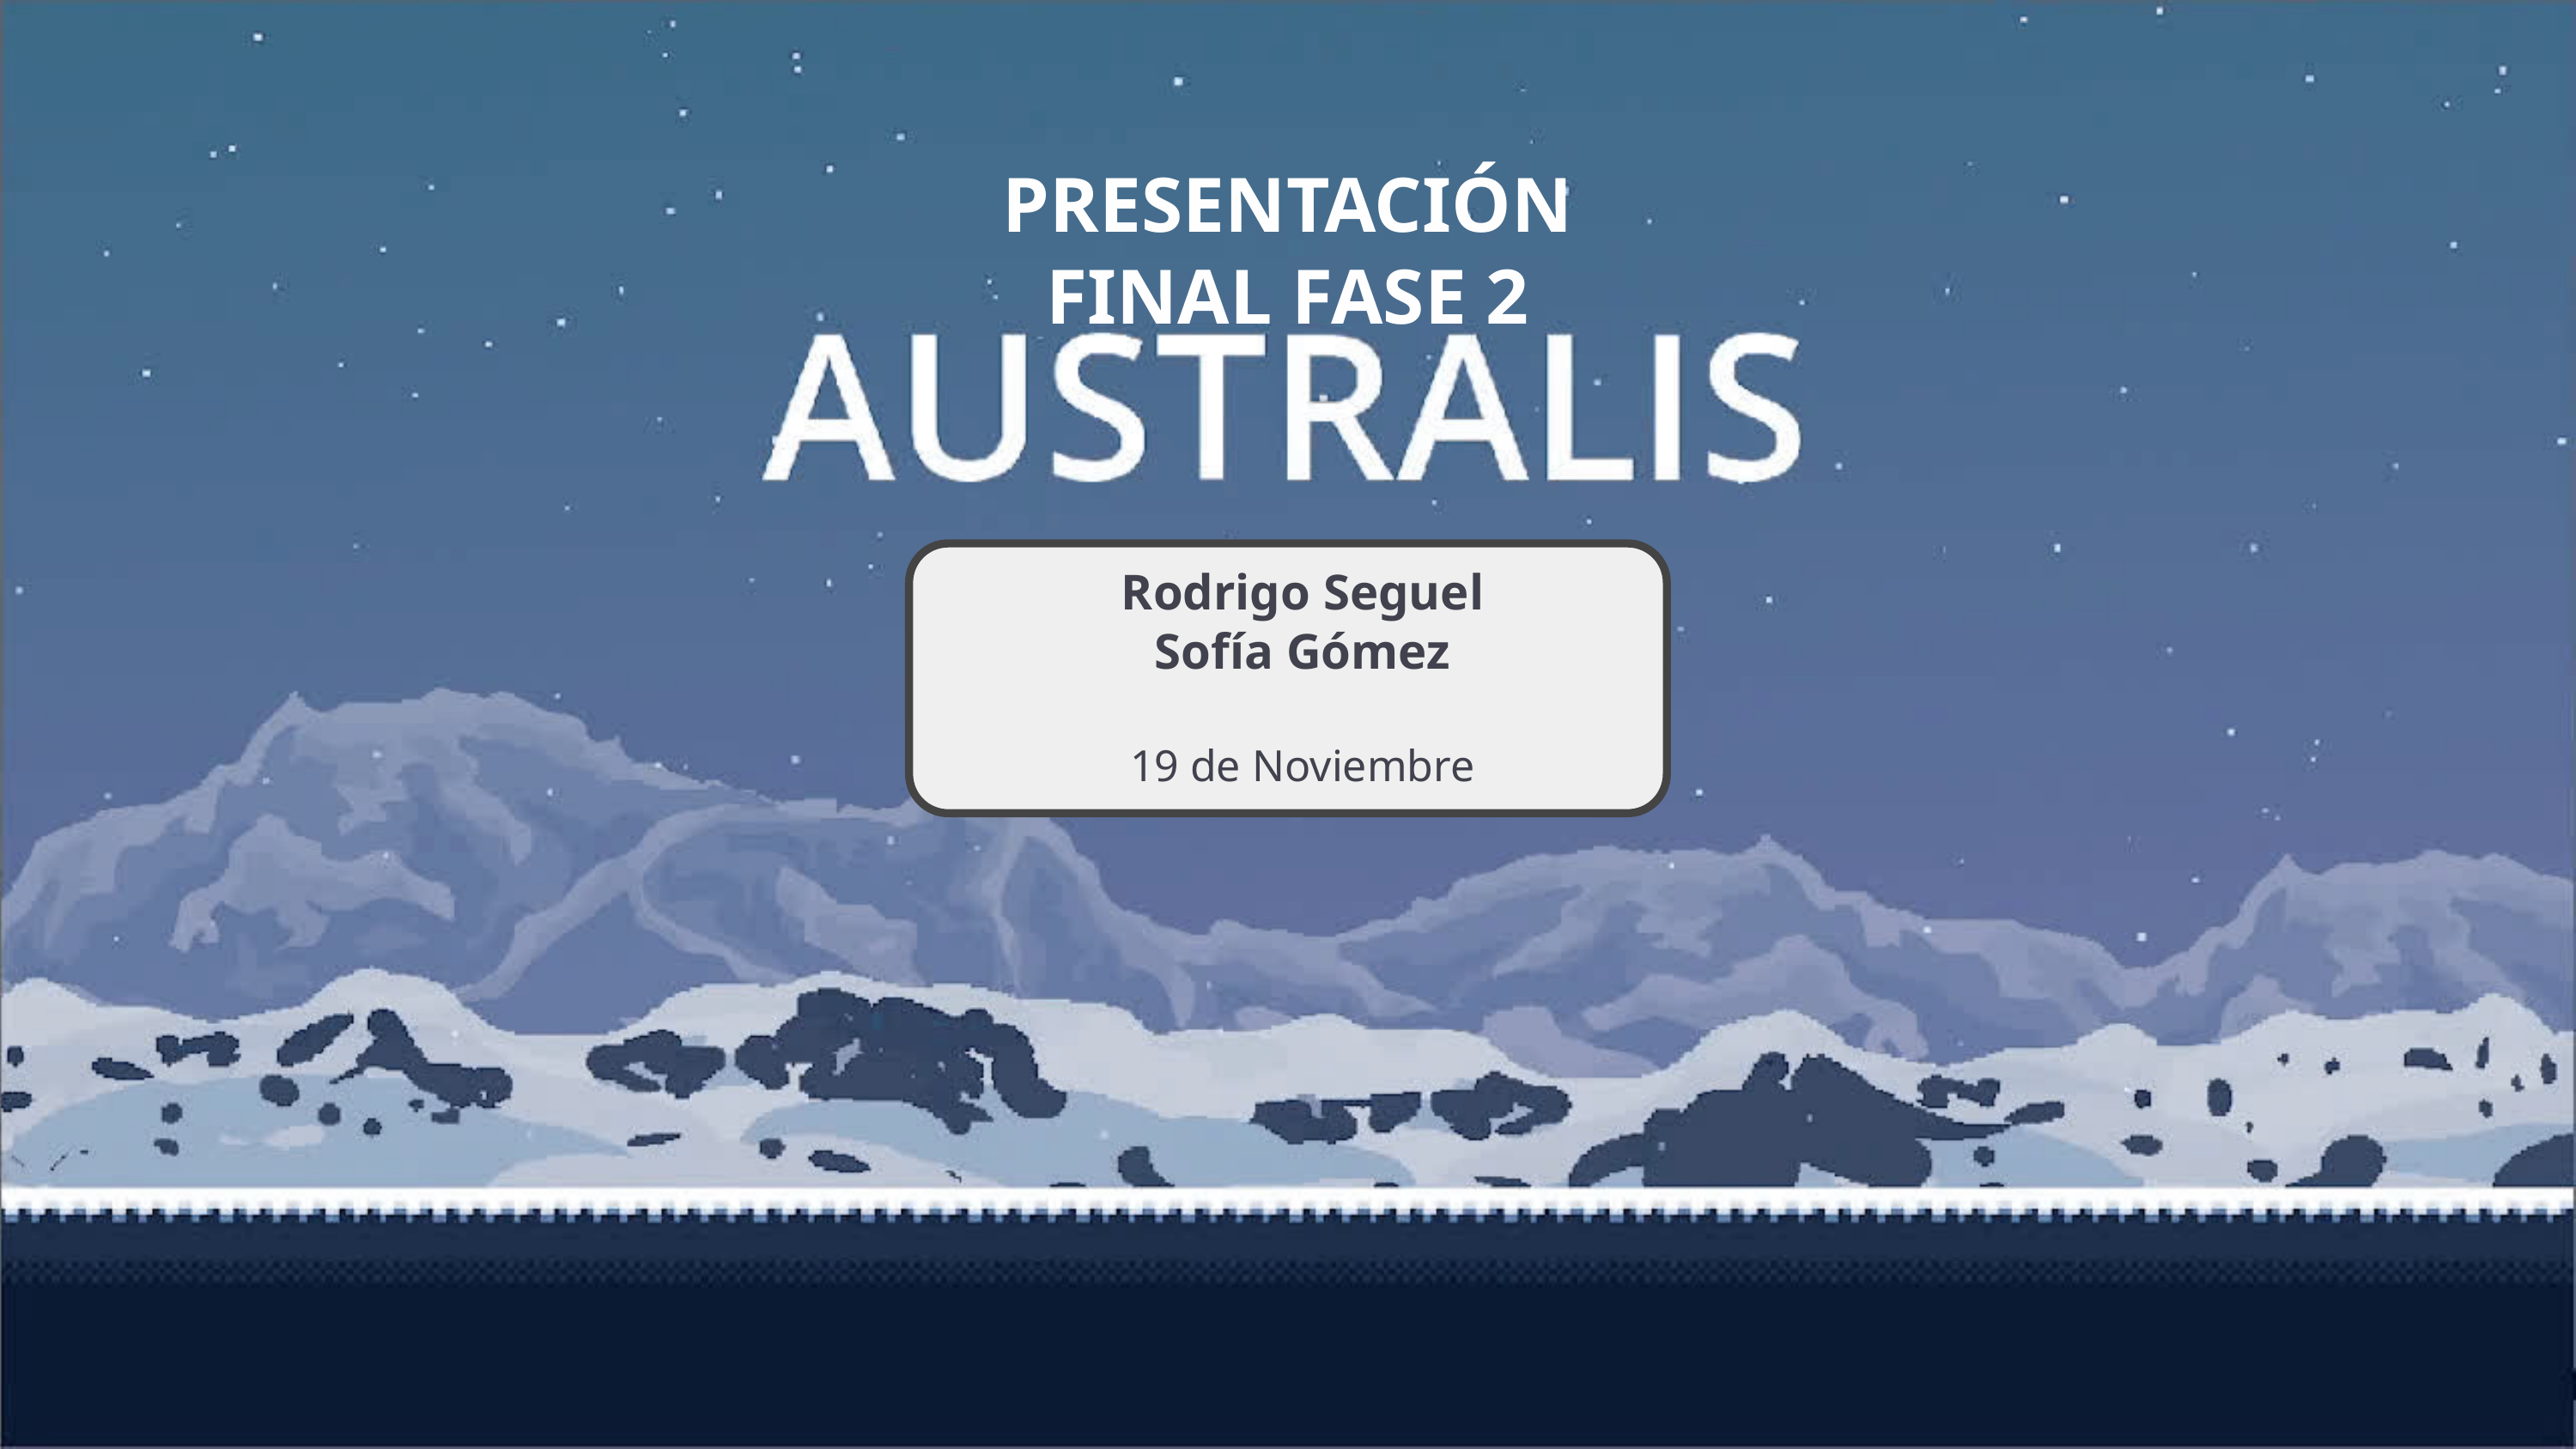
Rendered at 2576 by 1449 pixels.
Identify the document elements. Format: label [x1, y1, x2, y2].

picture [0, 0, 2576, 1449]
text_box [908, 518, 1668, 814]
